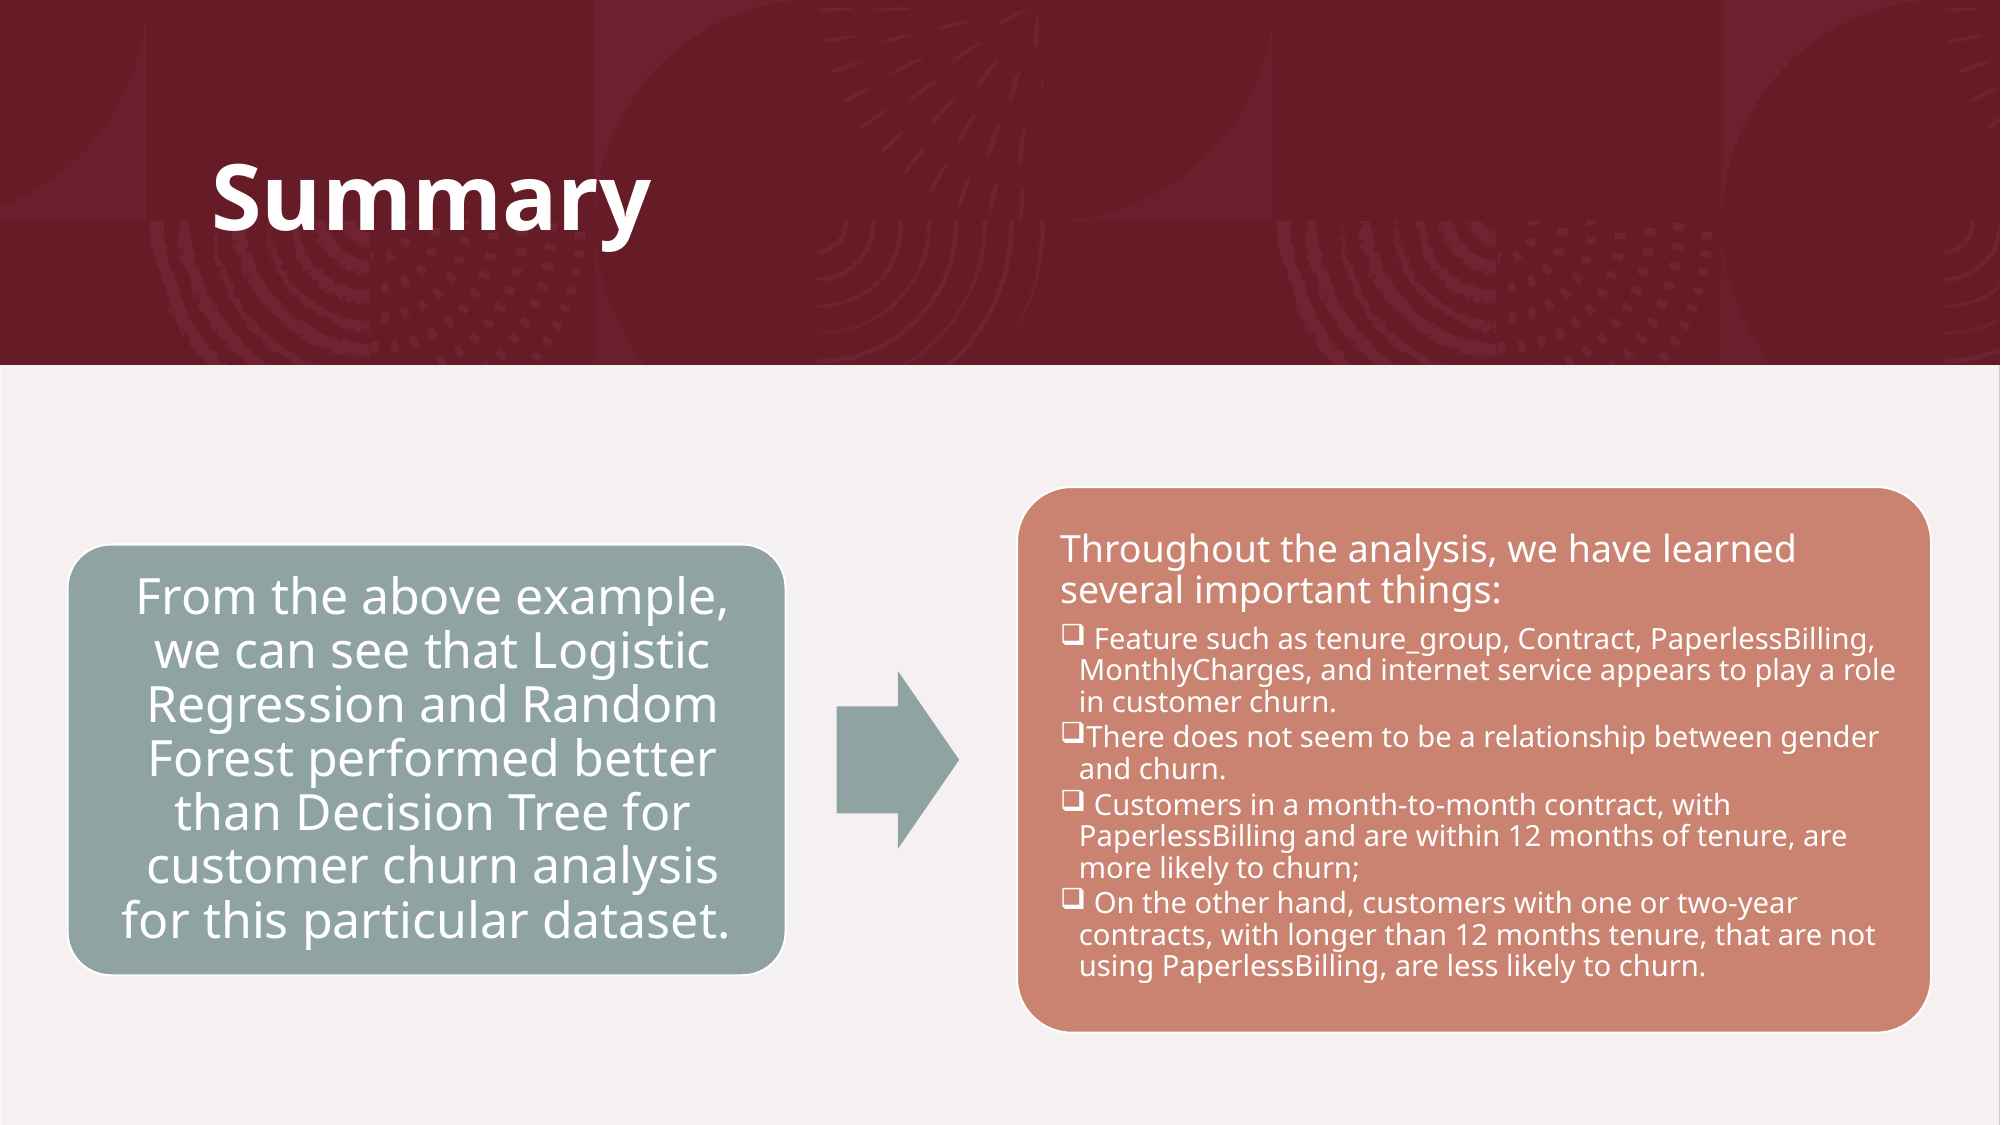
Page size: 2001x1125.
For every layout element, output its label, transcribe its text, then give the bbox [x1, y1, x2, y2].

text_box [0, 0, 2000, 366]
title Summary [196, 62, 1838, 325]
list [26, 412, 1947, 1125]
text_box [0, 366, 2000, 1125]
